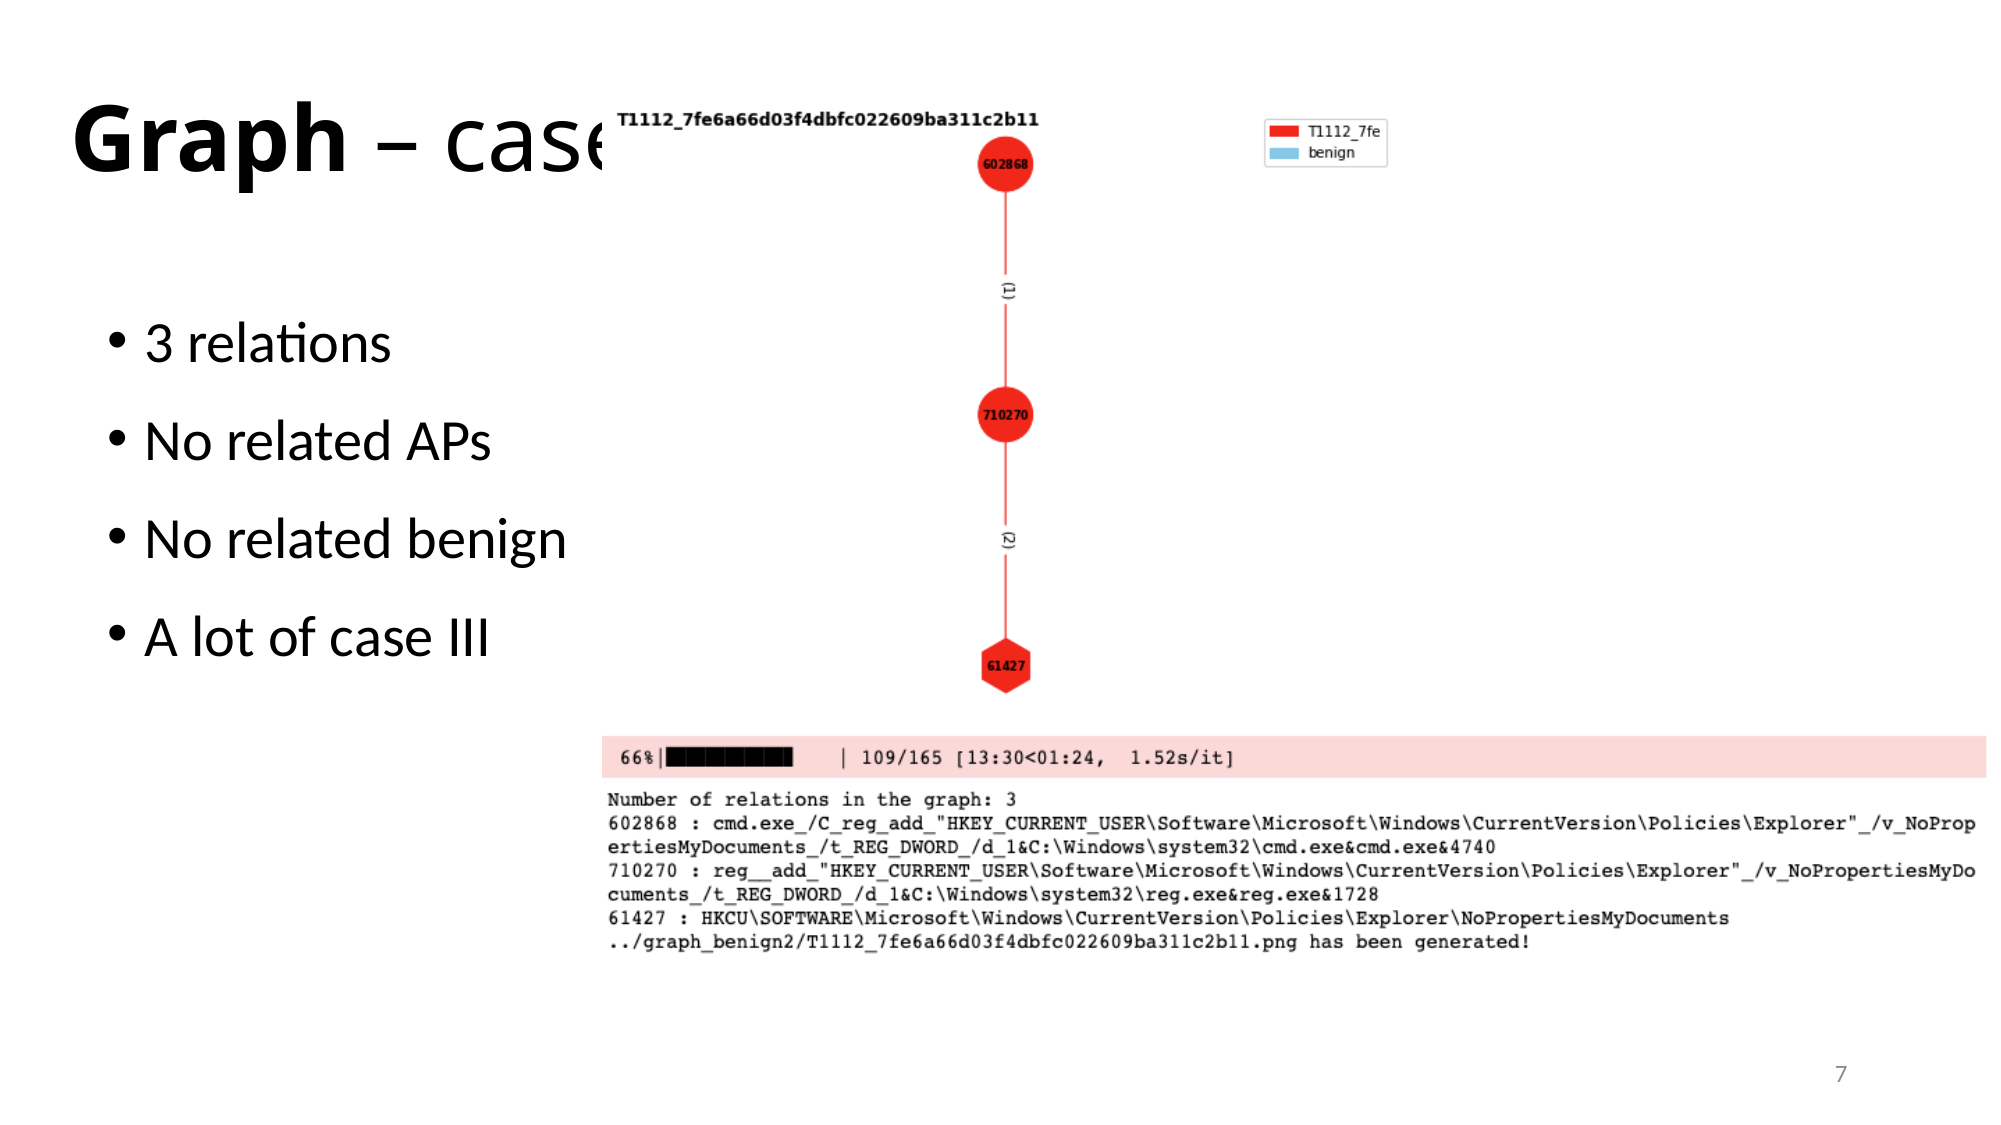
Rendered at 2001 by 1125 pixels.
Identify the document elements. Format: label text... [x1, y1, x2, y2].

title Graph – case I [55, 33, 1781, 251]
picture [602, 91, 1992, 955]
list 3 relations No related APs No related benign A lot of case III [92, 290, 625, 1103]
slide_number 7 [1412, 1042, 1863, 1103]
